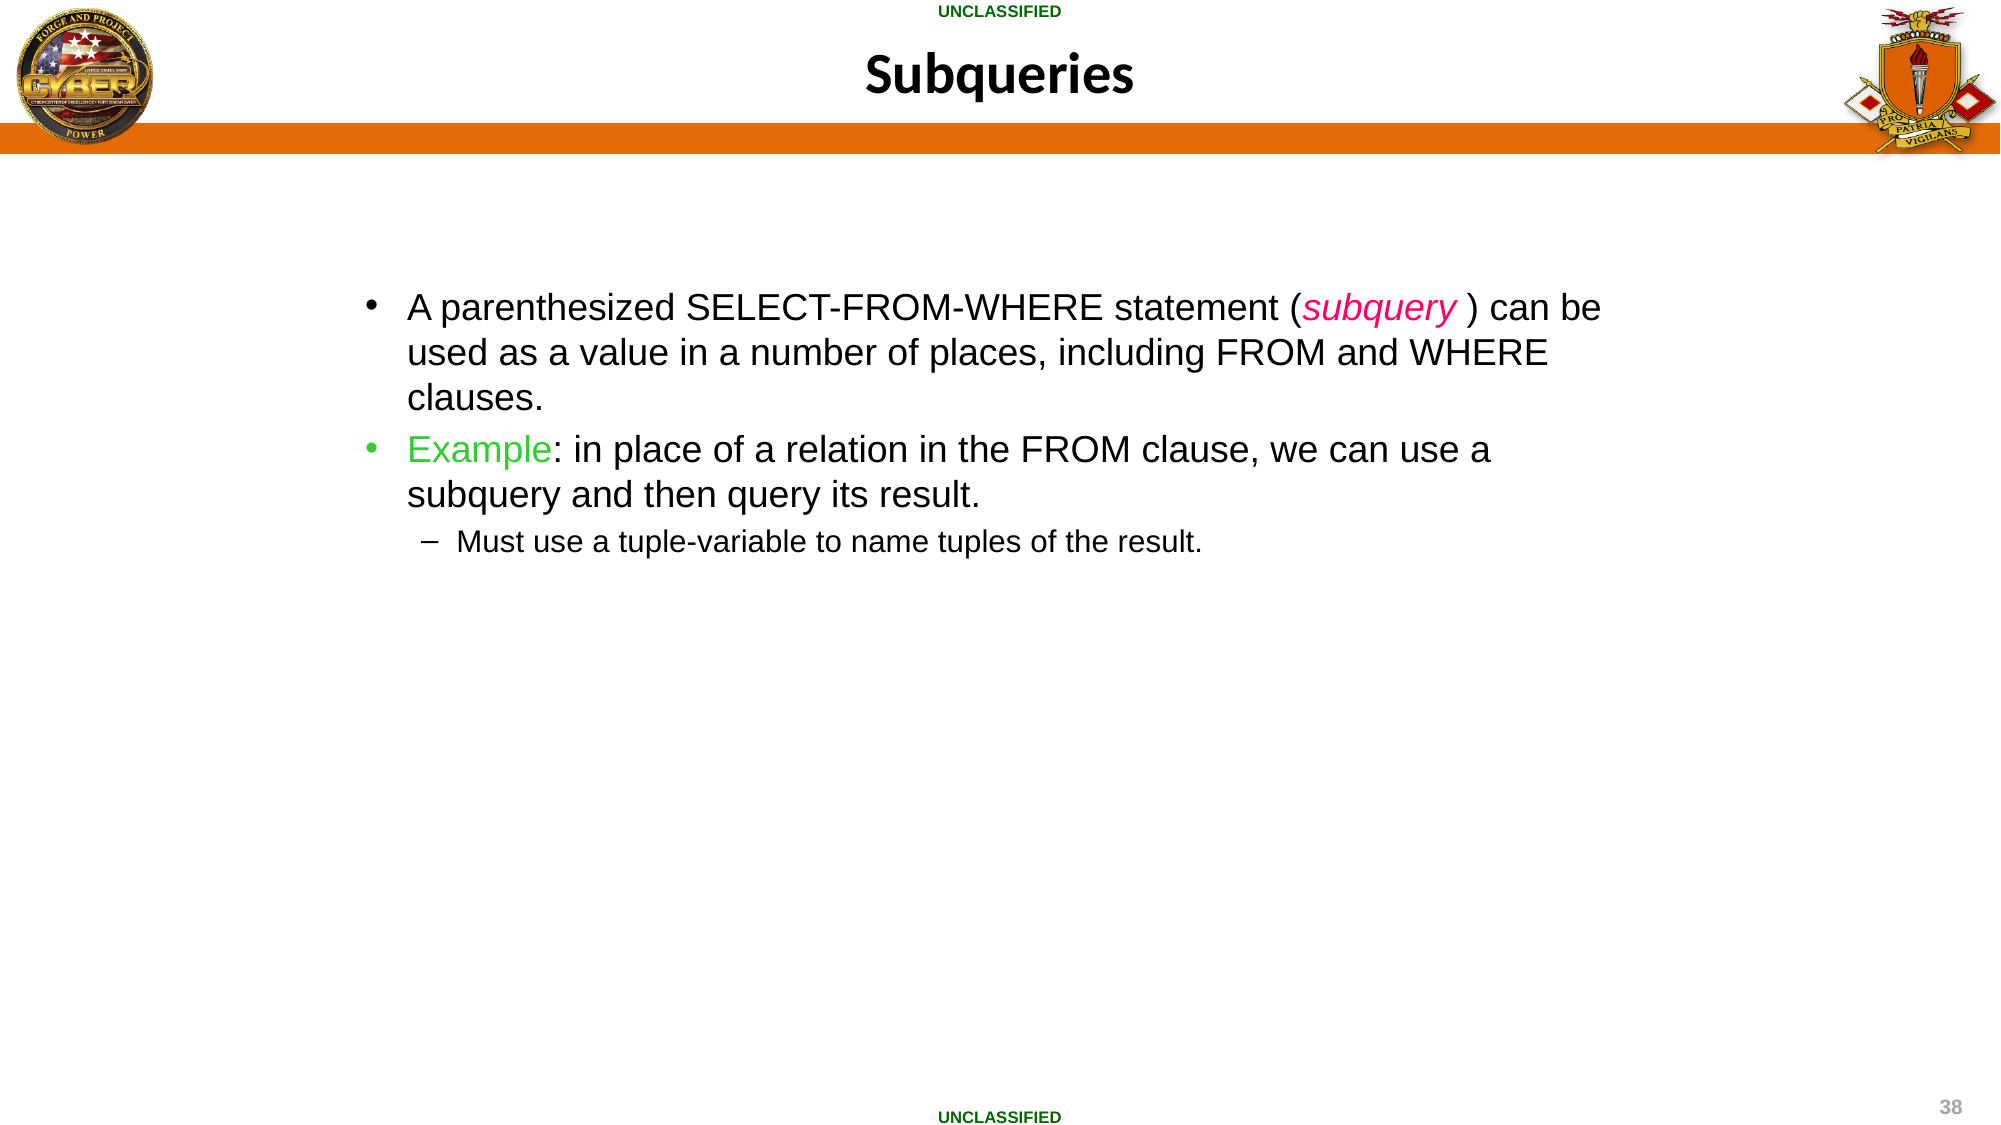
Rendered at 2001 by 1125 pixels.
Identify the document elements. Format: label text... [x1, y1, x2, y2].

title Subqueries [362, 24, 1638, 116]
picture [1805, 0, 2001, 169]
list A parenthesized SELECT-FROM-WHERE statement (subquery ) can be used as a value in a number of places, including FROM and WHERE clauses. Example: in place of a relation in the FROM clause, we can use a subquery and then query its result. Must use a tuple-variable to name tuples of the result. [350, 275, 1625, 1038]
picture [3, 0, 166, 181]
